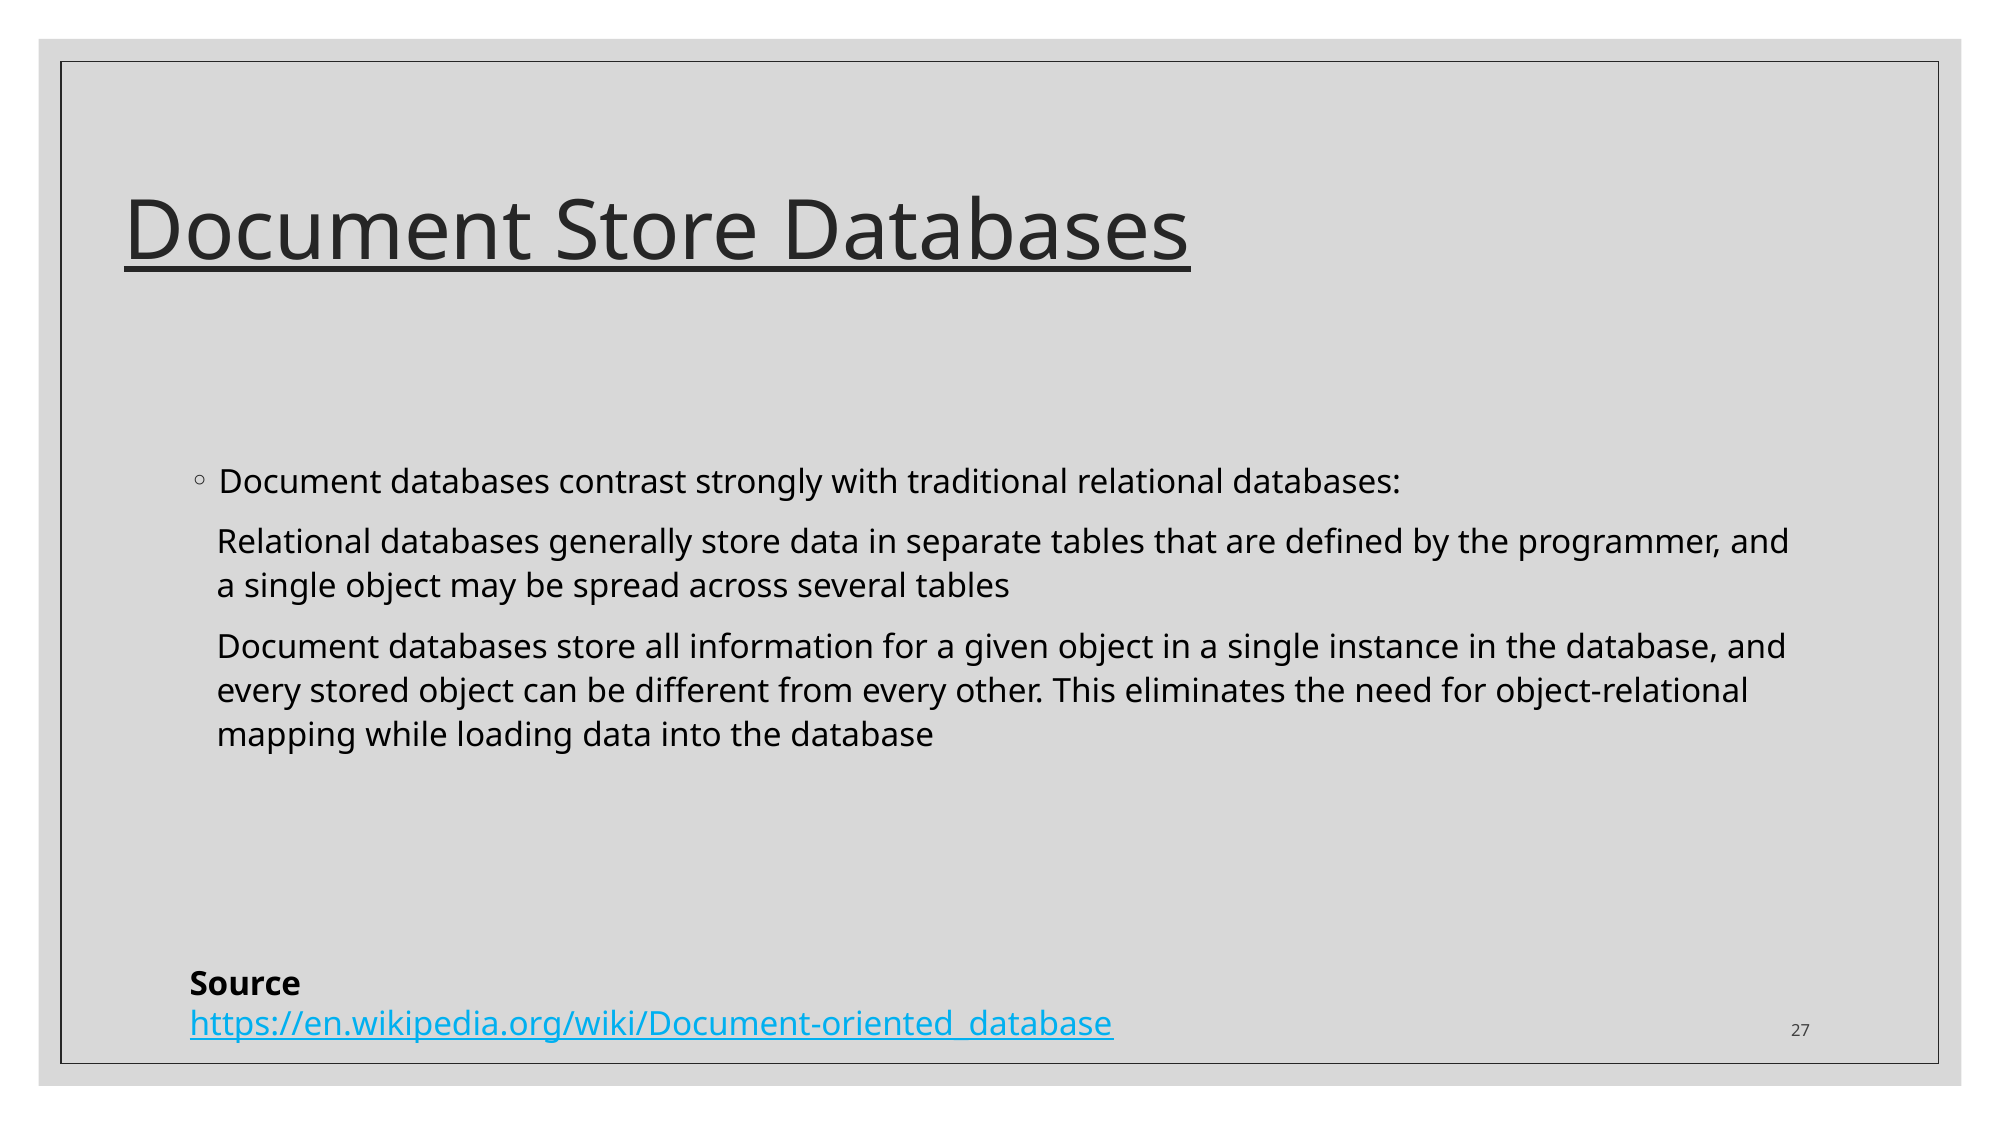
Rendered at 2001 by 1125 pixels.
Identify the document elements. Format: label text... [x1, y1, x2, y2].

text_box Source https://en.wikipedia.org/wiki/Document-oriented_database [174, 954, 1825, 1055]
title Document Store Databases [108, 120, 1410, 346]
slide_number 27 [1687, 990, 1825, 1050]
list Document databases contrast strongly with traditional relational databases: Relational databases generally store data in separate tables that are defined by the programmer, and a single object may be spread across several tables Document databases store all information for a given object in a single instance in the database, and every stored object can be different from every other. This eliminates the need for object-relational mapping while loading data into the database [174, 448, 1825, 764]
